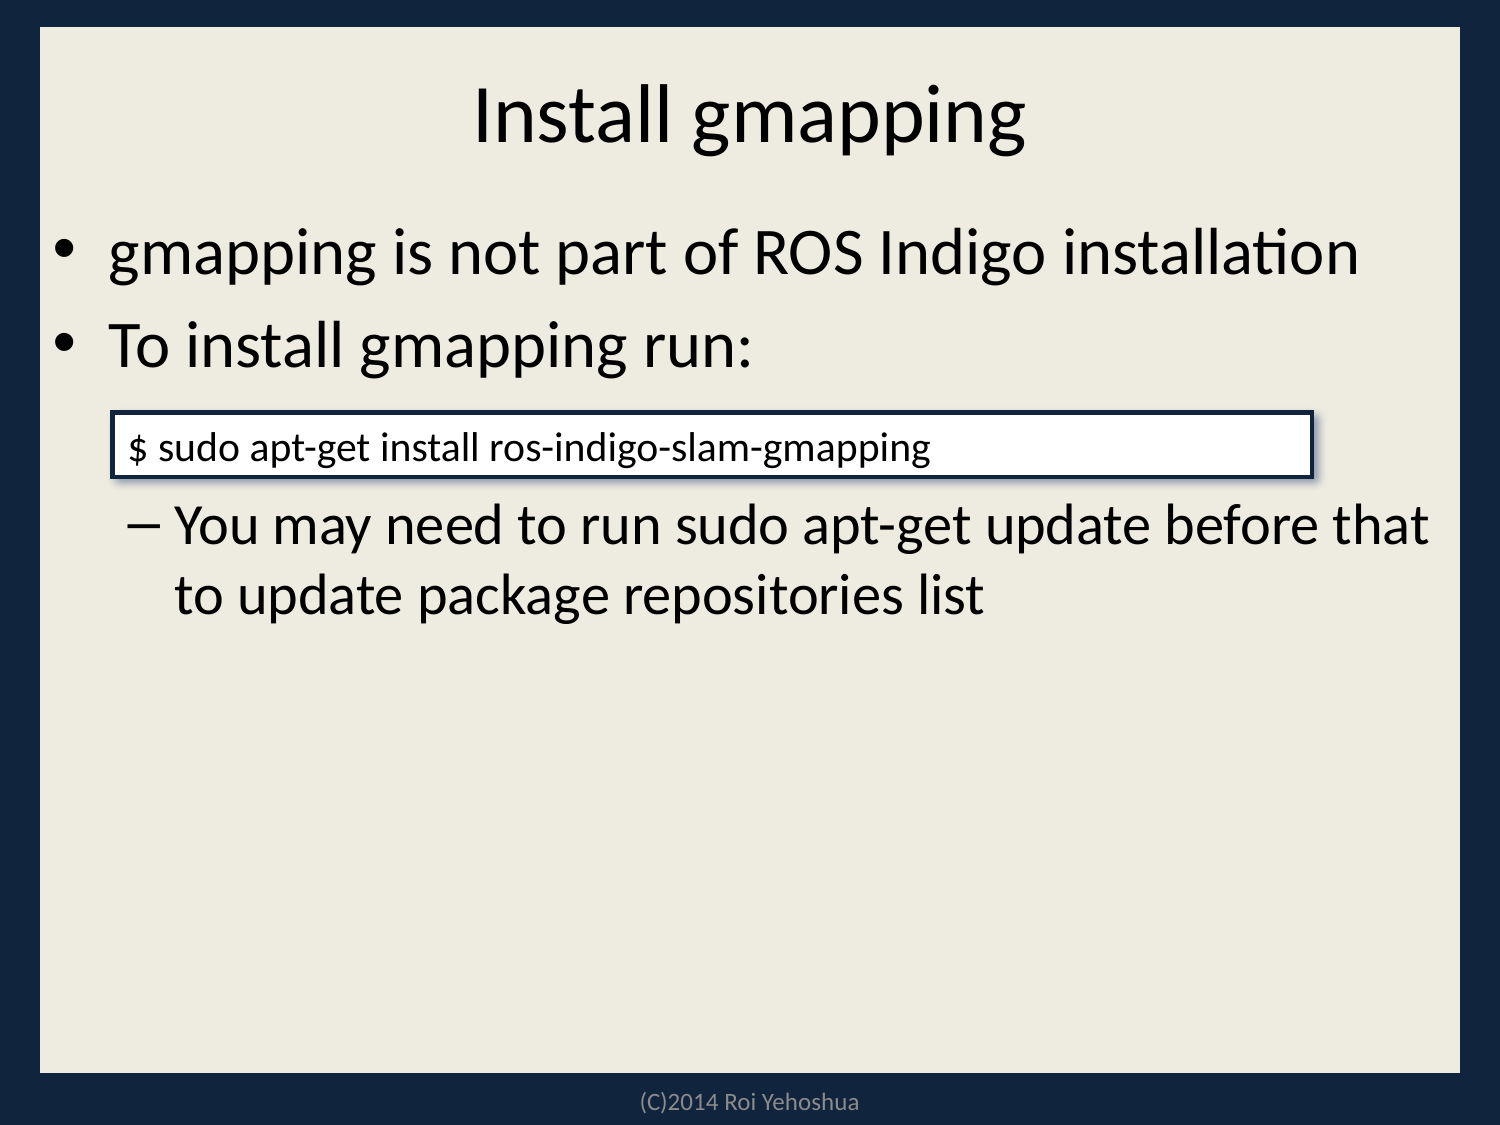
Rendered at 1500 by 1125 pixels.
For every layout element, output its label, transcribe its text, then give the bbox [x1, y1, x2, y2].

text_box $ sudo apt-get install ros-indigo-slam-gmapping [112, 412, 1313, 478]
list gmapping is not part of ROS Indigo installation To install gmapping run: You may need to run sudo apt-get update before that to update package repositories list [37, 200, 1463, 1080]
title Install gmapping [37, 31, 1463, 188]
footer (C)2014 Roi Yehoshua [512, 1074, 988, 1125]
